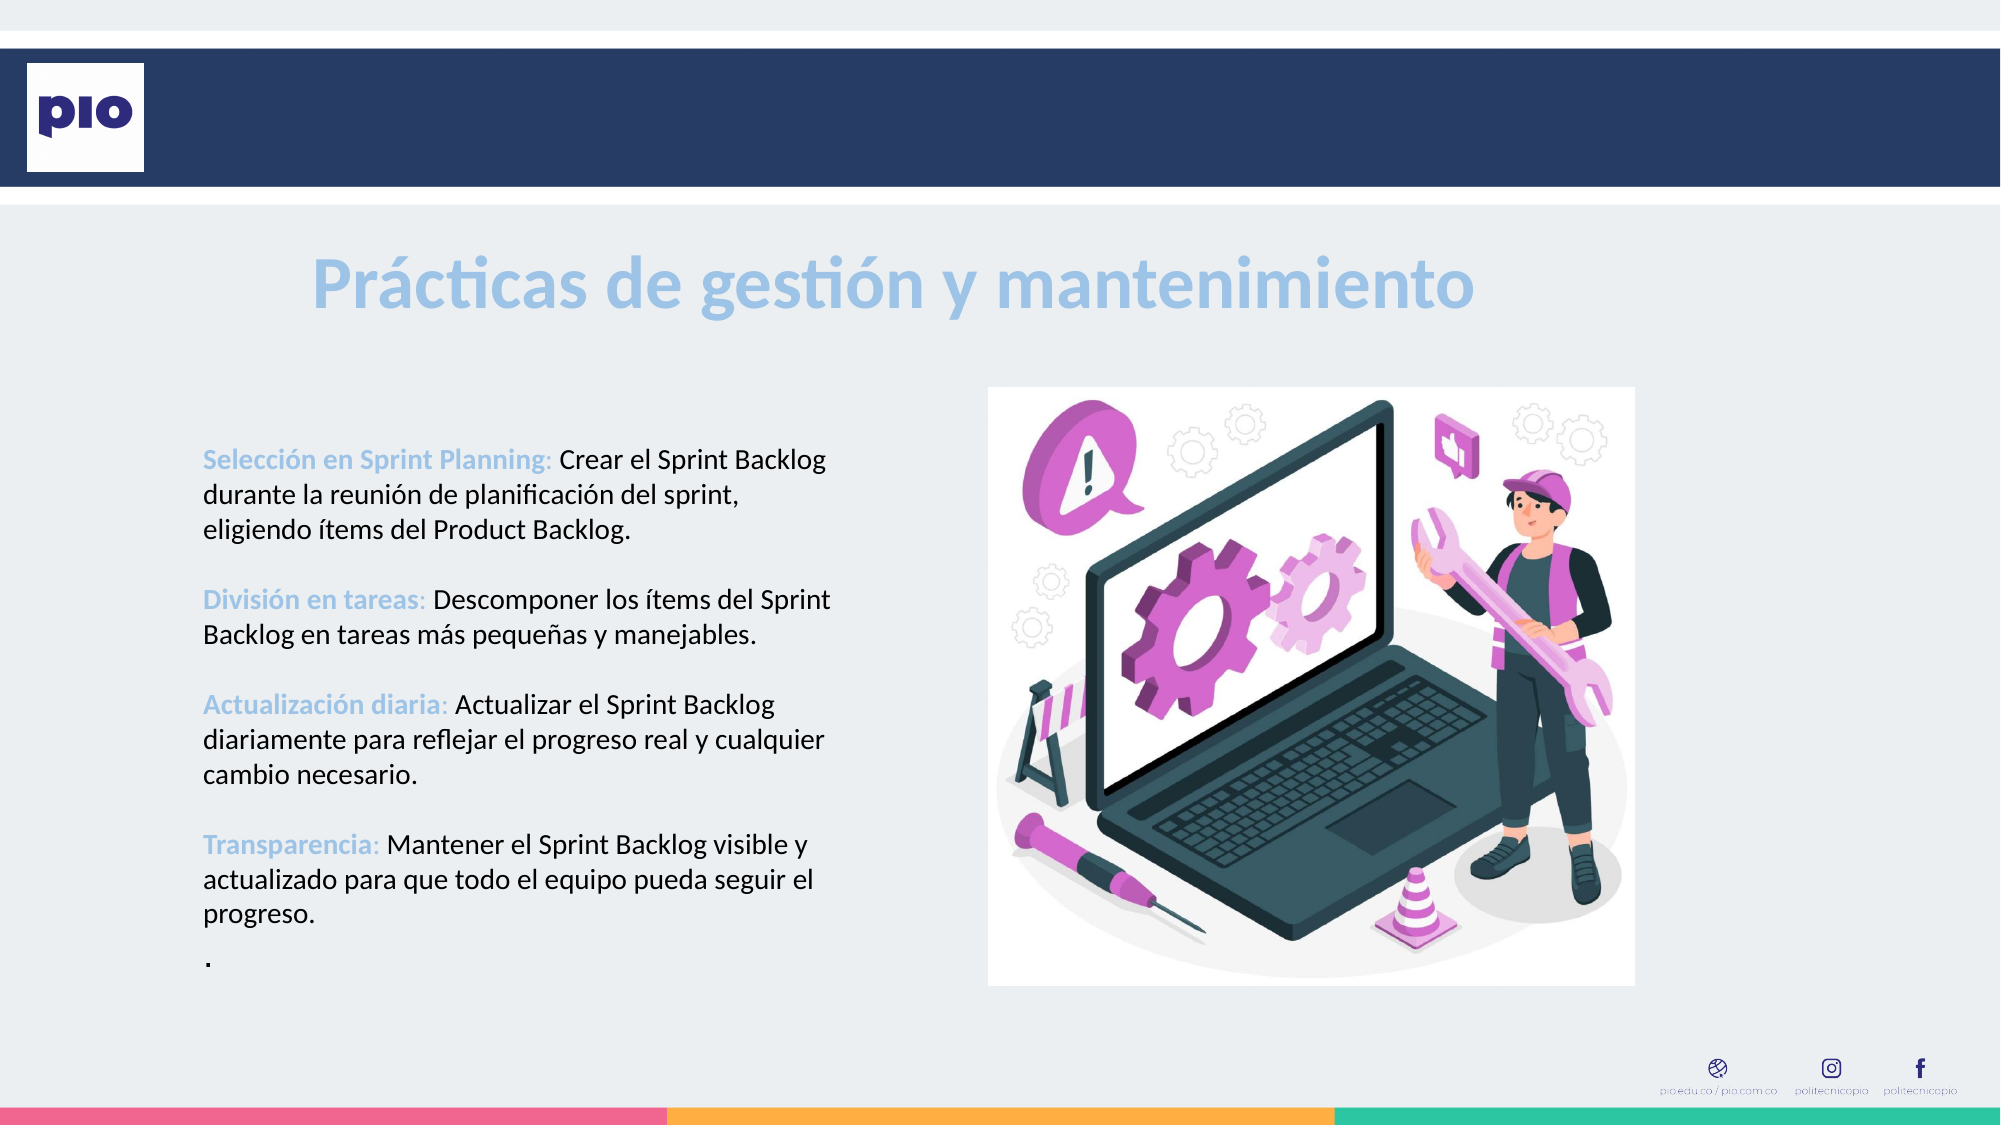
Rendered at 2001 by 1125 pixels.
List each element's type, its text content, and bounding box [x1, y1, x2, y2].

text_box [44, 56, 171, 182]
text_box Prácticas de gestión y mantenimiento [298, 226, 1493, 377]
picture [0, 0, 2001, 1125]
text_box Selección en Sprint Planning: Crear el Sprint Backlog durante la reunión de planificación del sprint, eligiendo ítems del Product Backlog. División en tareas: Descomponer los ítems del Sprint Backlog en tareas más pequeñas y manejables. Actualización diaria: Actualizar el Sprint Backlog diariamente para reflejar el progreso real y cualquier cambio necesario. Transparencia: Mantener el Sprint Backlog visible y actualizado para que todo el equipo pueda seguir el progreso. . [188, 432, 859, 983]
